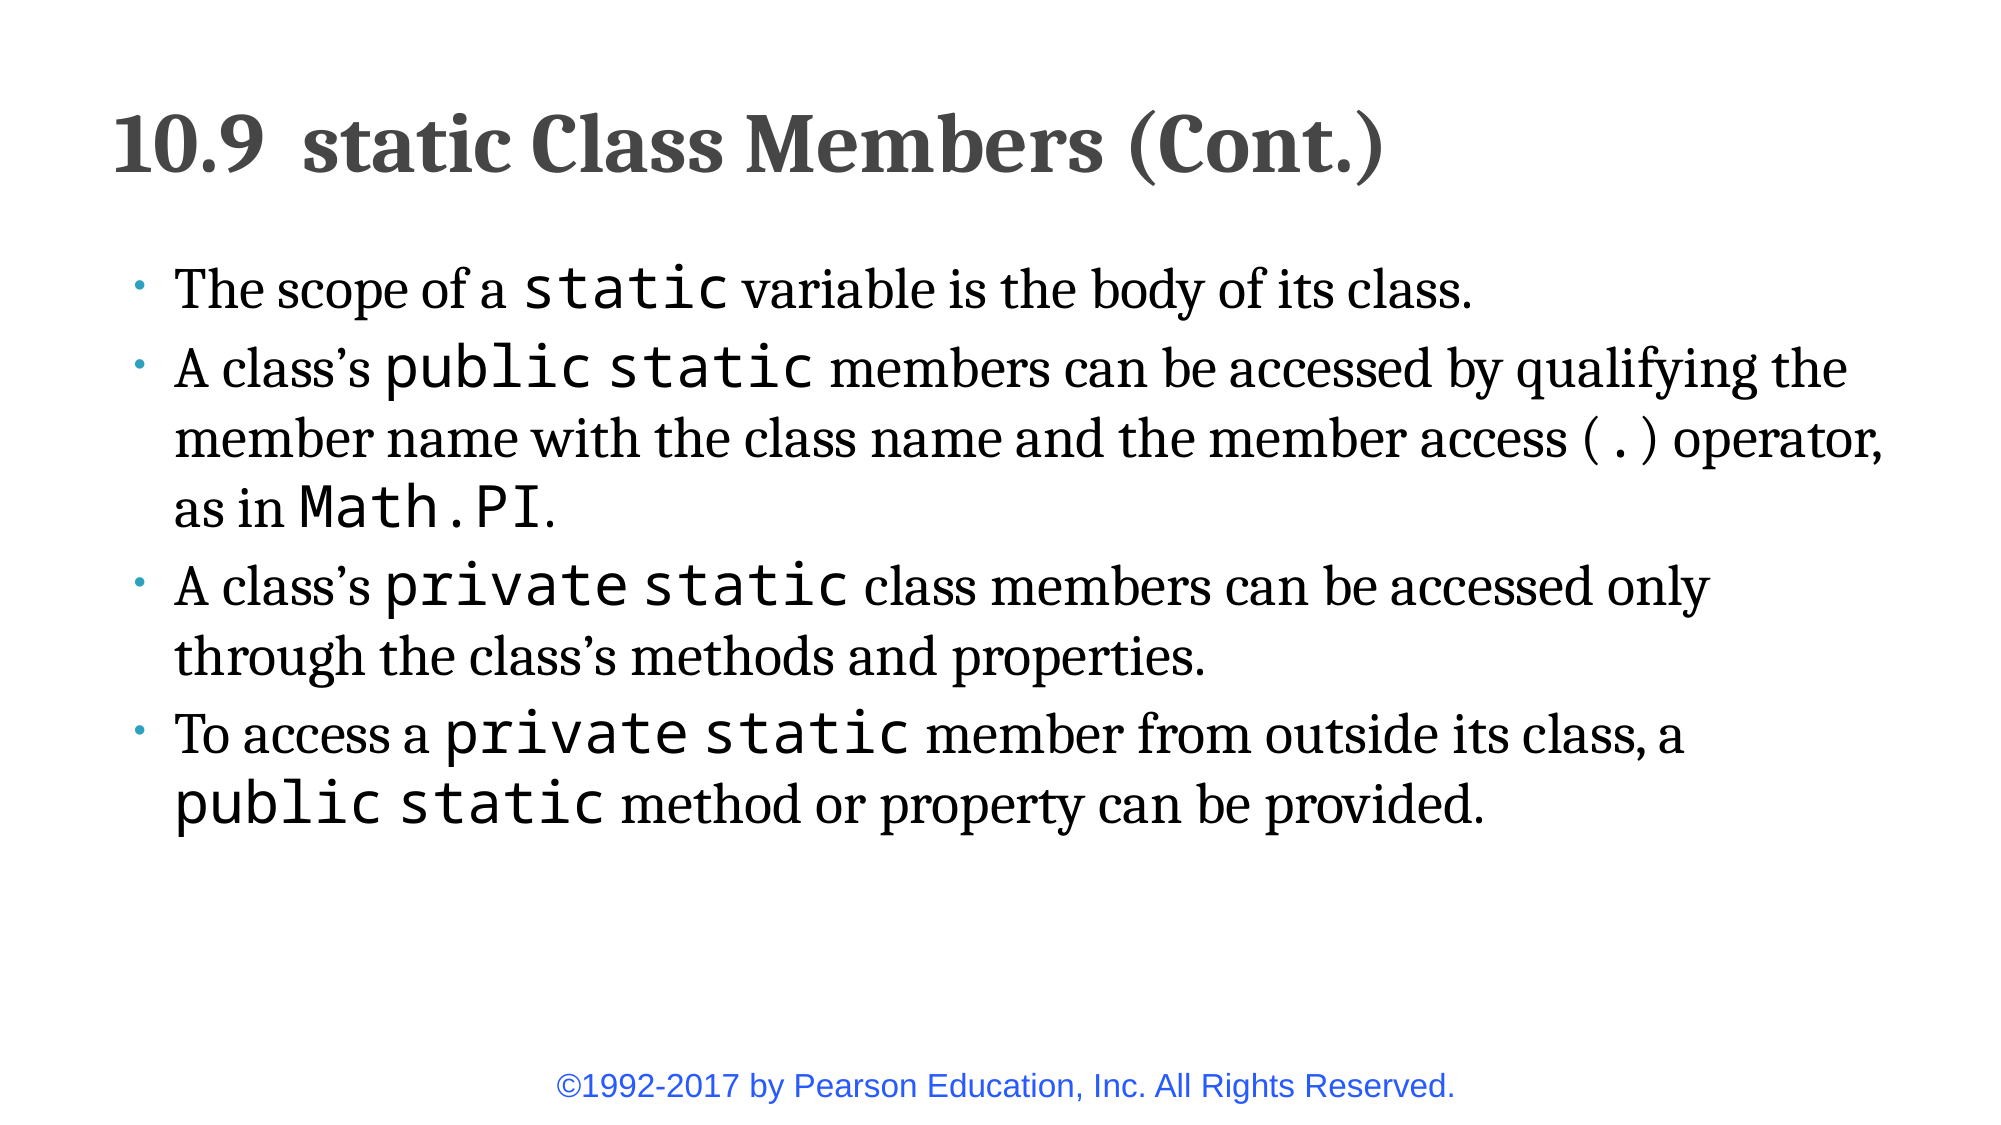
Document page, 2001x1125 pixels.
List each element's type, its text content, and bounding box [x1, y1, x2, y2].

list The scope of a static variable is the body of its class. A class’s public static members can be accessed by qualifying the member name with the class name and the member access (.) operator, as in Math.PI. A class’s private static class members can be accessed only through the class’s methods and properties. To access a private static member from outside its class, a public static method or property can be provided. [99, 242, 1900, 986]
title 10.9 static Class Members (Cont.) [99, 45, 1900, 233]
footer ©1992-2017 by Pearson Education, Inc. All Rights Reserved. [99, 1051, 1473, 1112]
